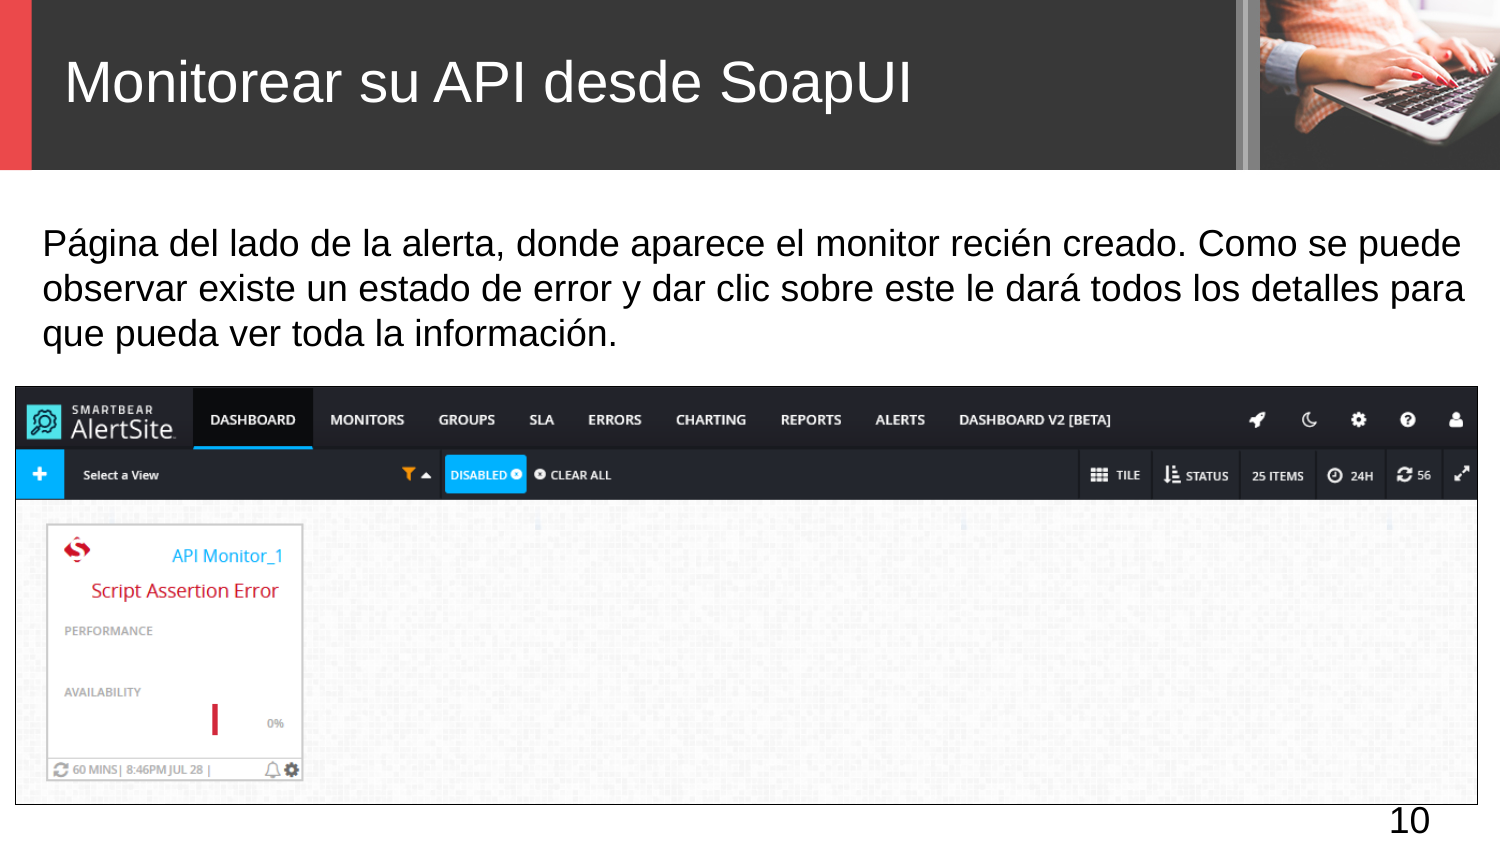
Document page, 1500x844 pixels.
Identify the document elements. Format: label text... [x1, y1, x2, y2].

list Monitorear su API desde SoapUI [49, 32, 1231, 127]
picture [0, 0, 1500, 844]
text_box Página del lado de la alerta, donde aparece el monitor recién creado. Como se puede observar existe un estado de error y dar clic sobre este le dará todos los detalles para que pueda ver toda la información. [27, 211, 1500, 407]
text_box 10 [1374, 788, 1500, 844]
